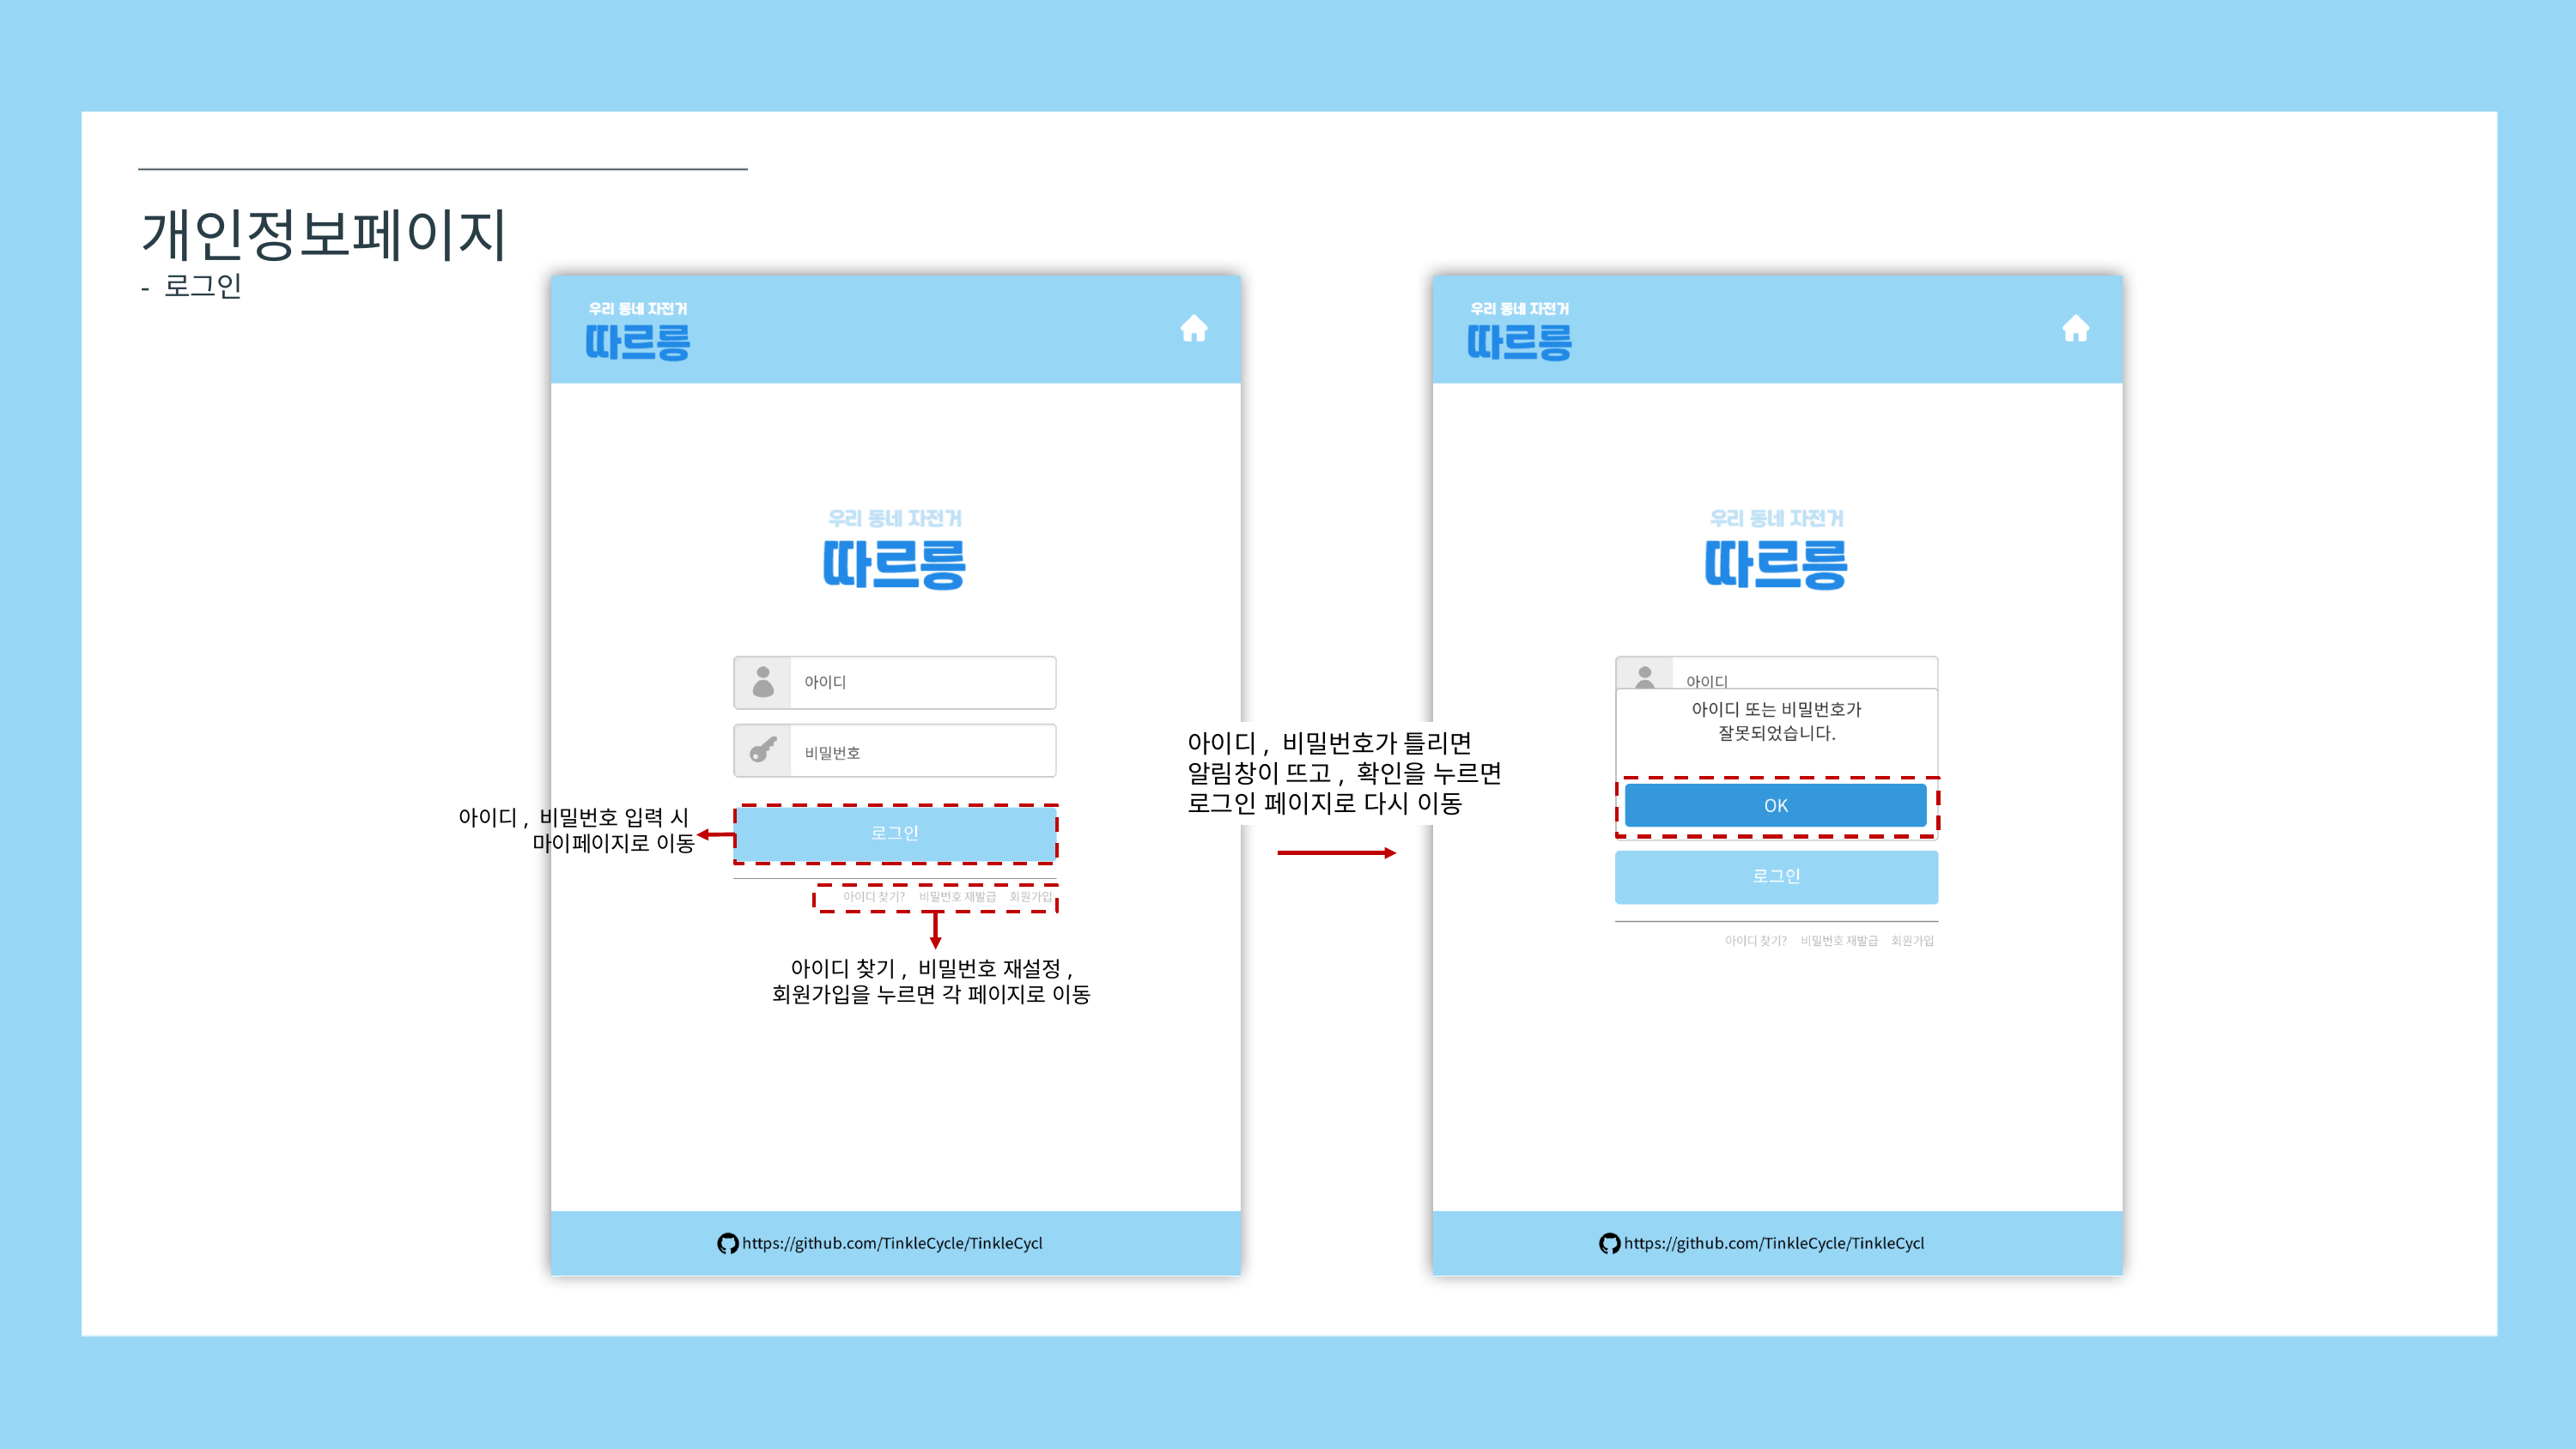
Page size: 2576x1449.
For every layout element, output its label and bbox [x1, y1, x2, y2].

text_box [82, 112, 2499, 1337]
text_box [138, 167, 748, 173]
picture [1433, 275, 2123, 1276]
picture [551, 275, 1241, 1276]
